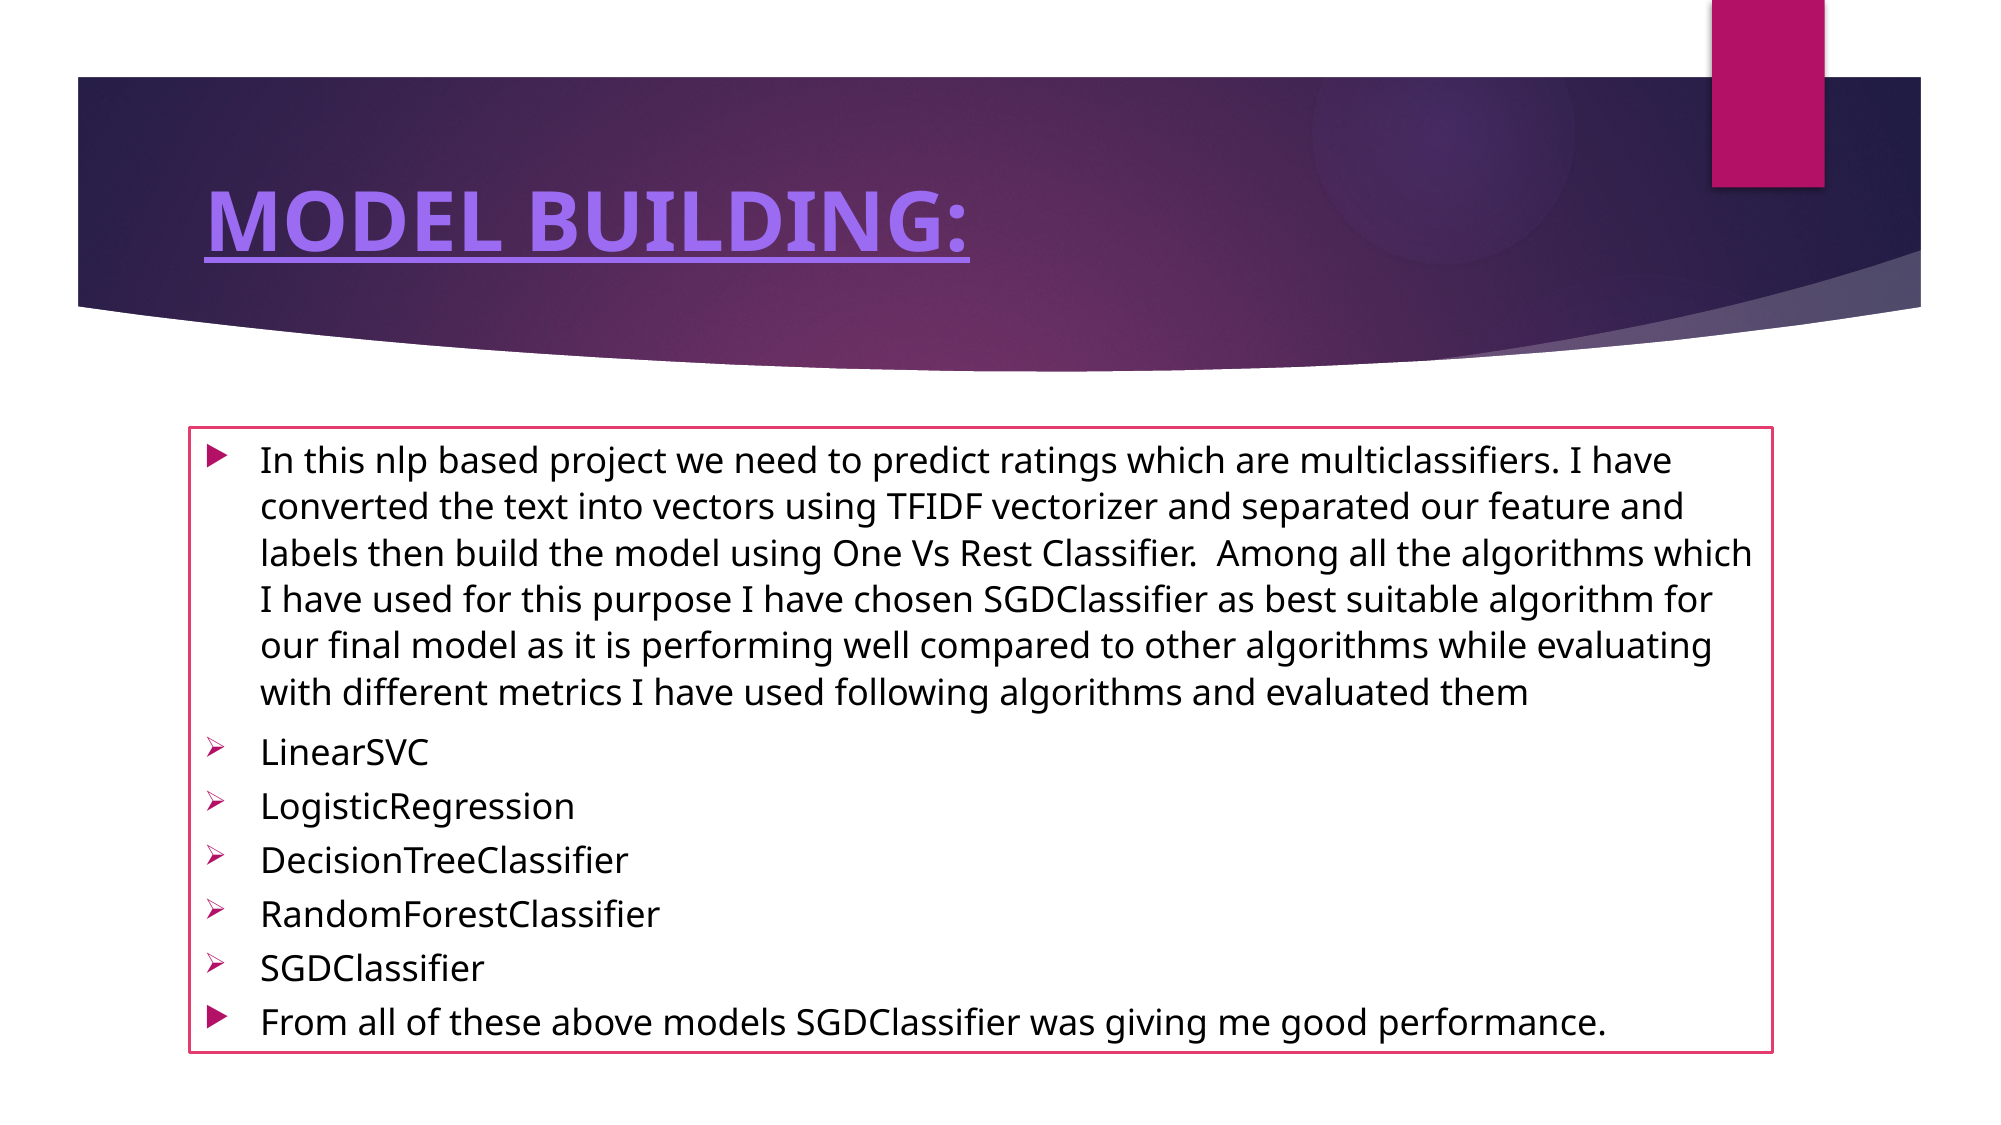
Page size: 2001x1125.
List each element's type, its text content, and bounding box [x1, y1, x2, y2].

list In this nlp based project we need to predict ratings which are multiclassifiers. I have converted the text into vectors using TFIDF vectorizer and separated our feature and labels then build the model using One Vs Rest Classifier. Among all the algorithms which I have used for this purpose I have chosen SGDClassifier as best suitable algorithm for our final model as it is performing well compared to other algorithms while evaluating with different metrics I have used following algorithms and evaluated them LinearSVC LogisticRegression DecisionTreeClassifier RandomForestClassifier SGDClassifier From all of these above models SGDClassifier was giving me good performance. [188, 426, 1774, 1054]
title MODEL BUILDING: [189, 159, 1627, 276]
